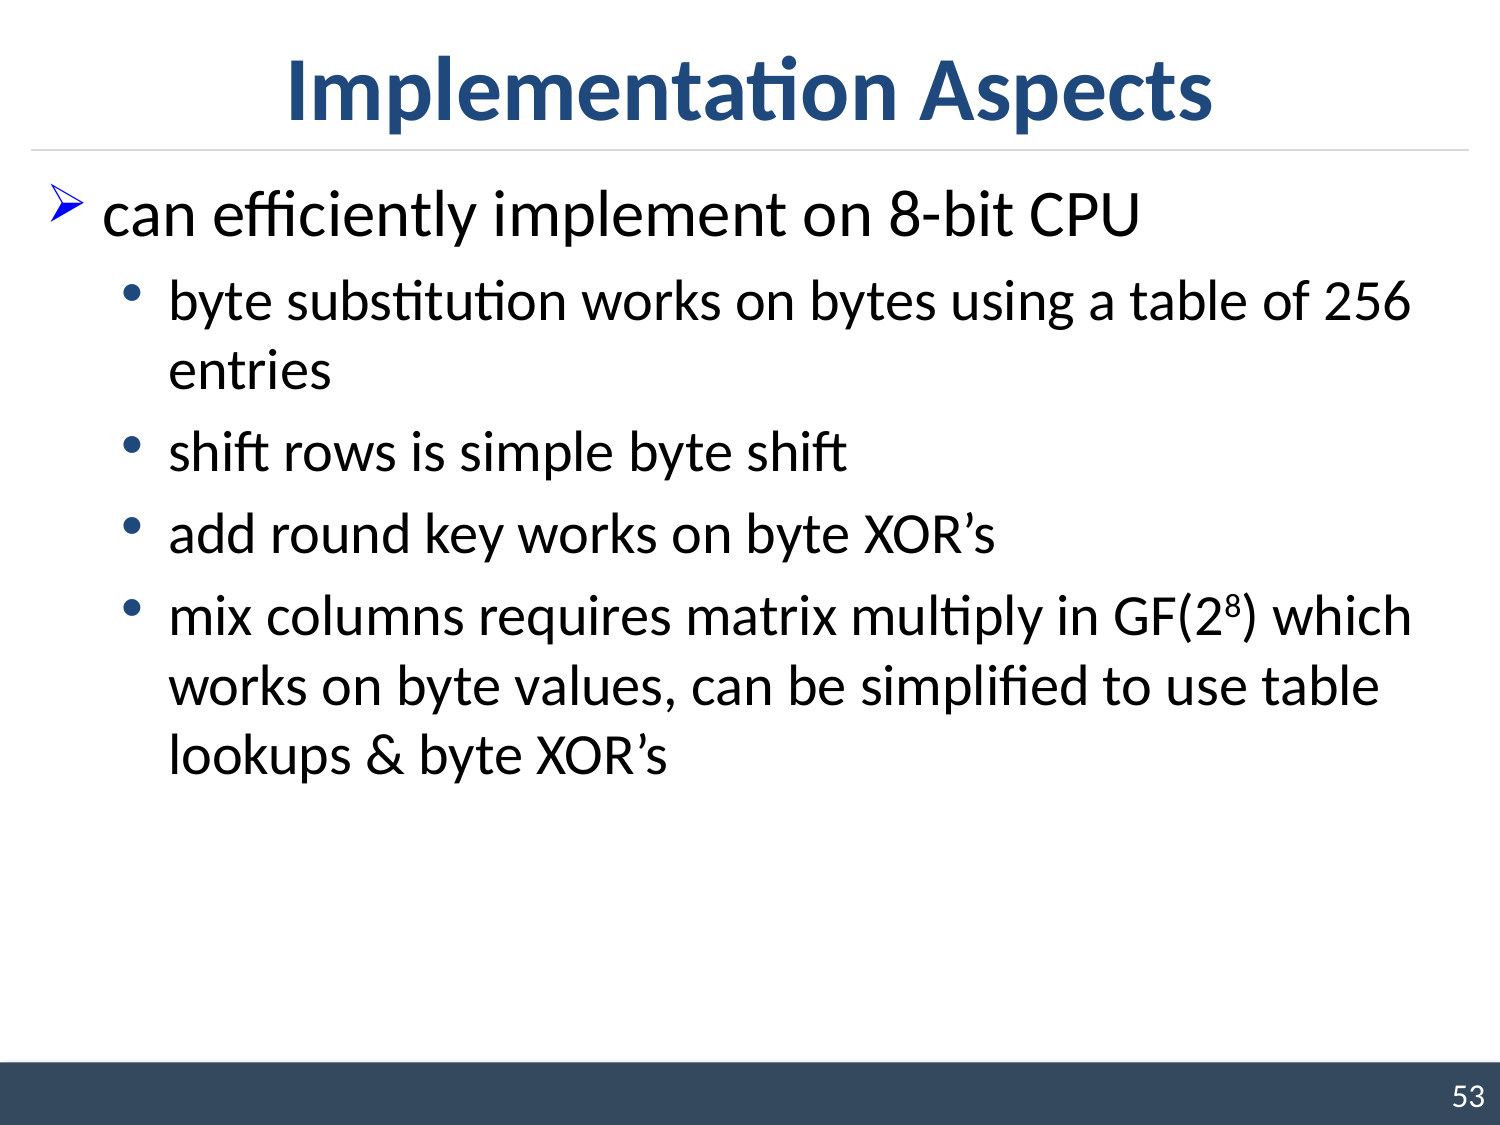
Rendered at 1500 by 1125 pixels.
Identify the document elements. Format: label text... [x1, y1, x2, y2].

title Implementation Aspects [31, 17, 1469, 150]
list can efficiently implement on 8-bit CPU byte substitution works on bytes using a table of 256 entries shift rows is simple byte shift add round key works on byte XOR’s mix columns requires matrix multiply in GF(28) which works on byte values, can be simplified to use table lookups & byte XOR’s [31, 162, 1469, 1038]
